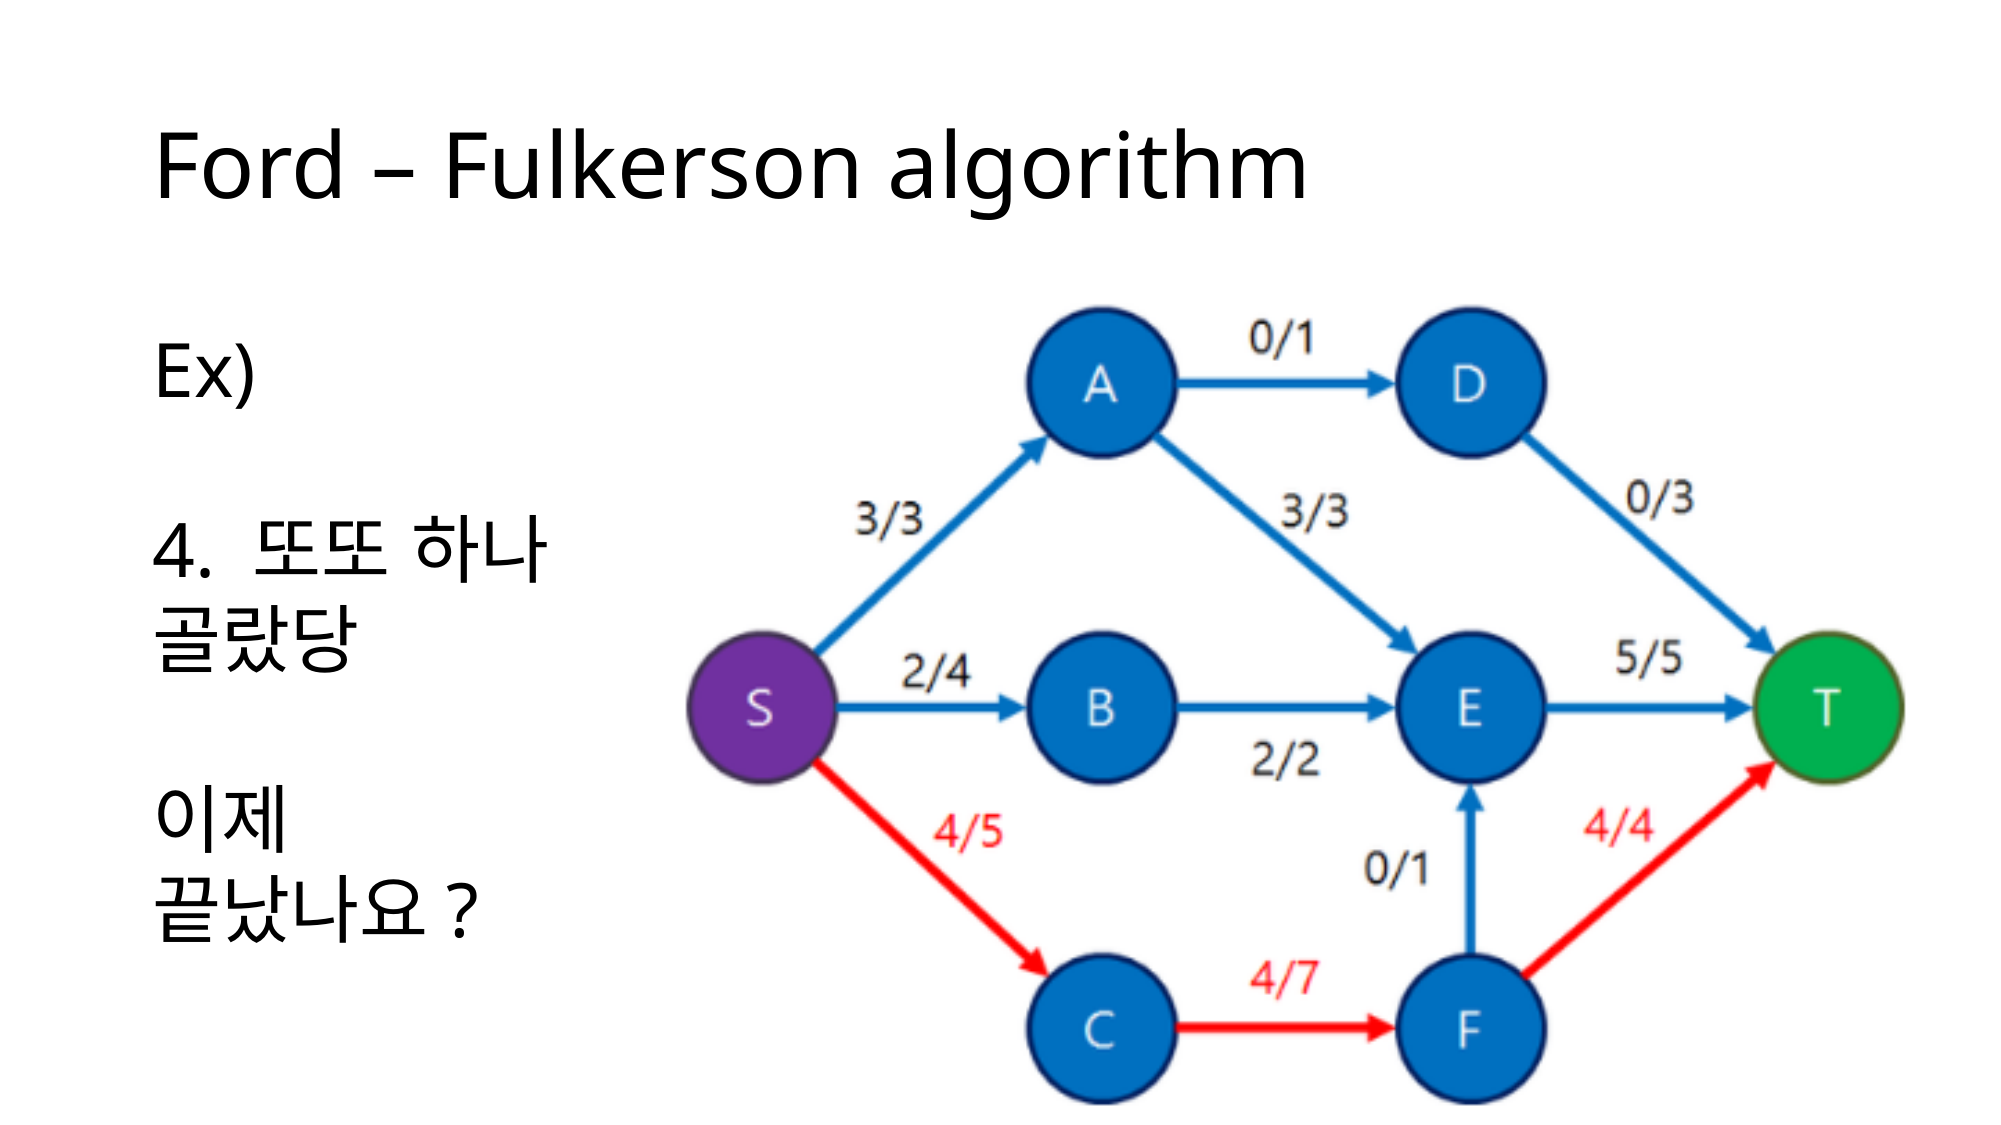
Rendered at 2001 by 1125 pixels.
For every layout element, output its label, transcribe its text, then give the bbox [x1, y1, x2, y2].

text_box Ex) 4. 또또 하나 골랐당 이제 끝났나요? [137, 315, 583, 961]
title Ford – Fulkerson algorithm [137, 59, 1863, 278]
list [654, 289, 1936, 1125]
